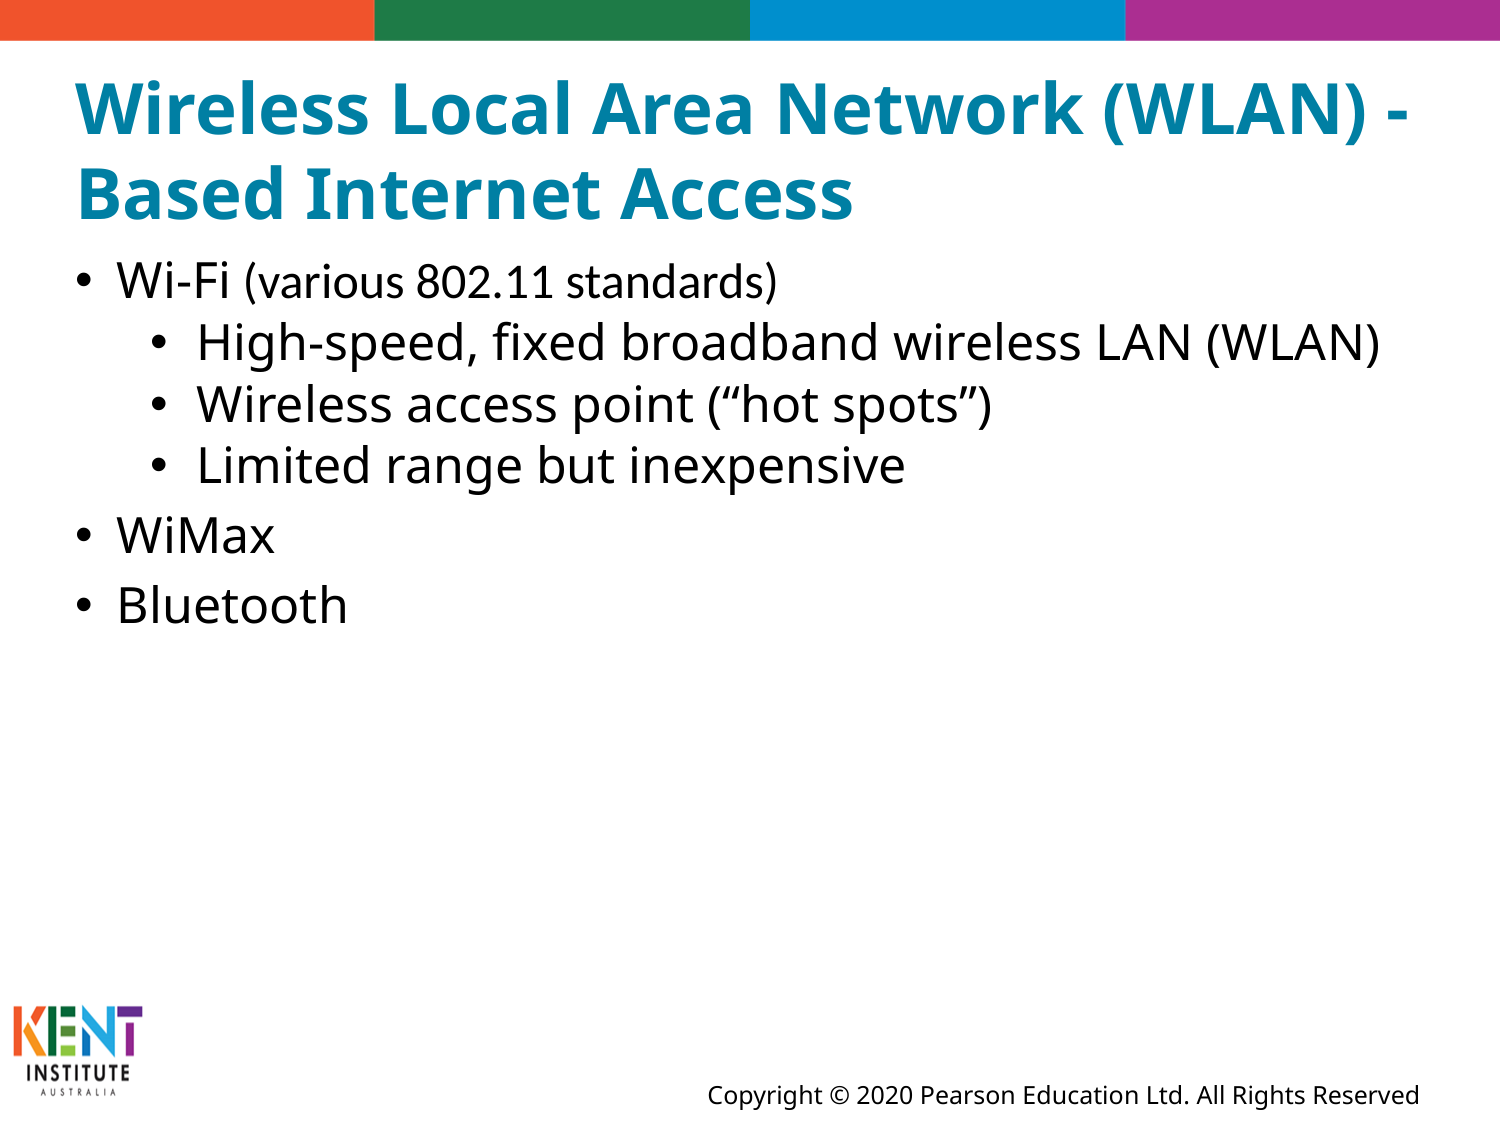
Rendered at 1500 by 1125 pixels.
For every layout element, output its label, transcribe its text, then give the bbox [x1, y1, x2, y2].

picture [1125, 0, 1500, 41]
picture [0, 988, 156, 1114]
list Wi-Fi (various 802.11 standards) High-speed, fixed broadband wireless L A N (W L A N) Wireless access point (“hot spots”) Limited range but inexpensive WiMax Bluetooth [75, 255, 1425, 983]
title Wireless Local Area Network (W L A N) -Based Internet Access [75, 53, 1425, 234]
picture [0, 0, 749, 41]
